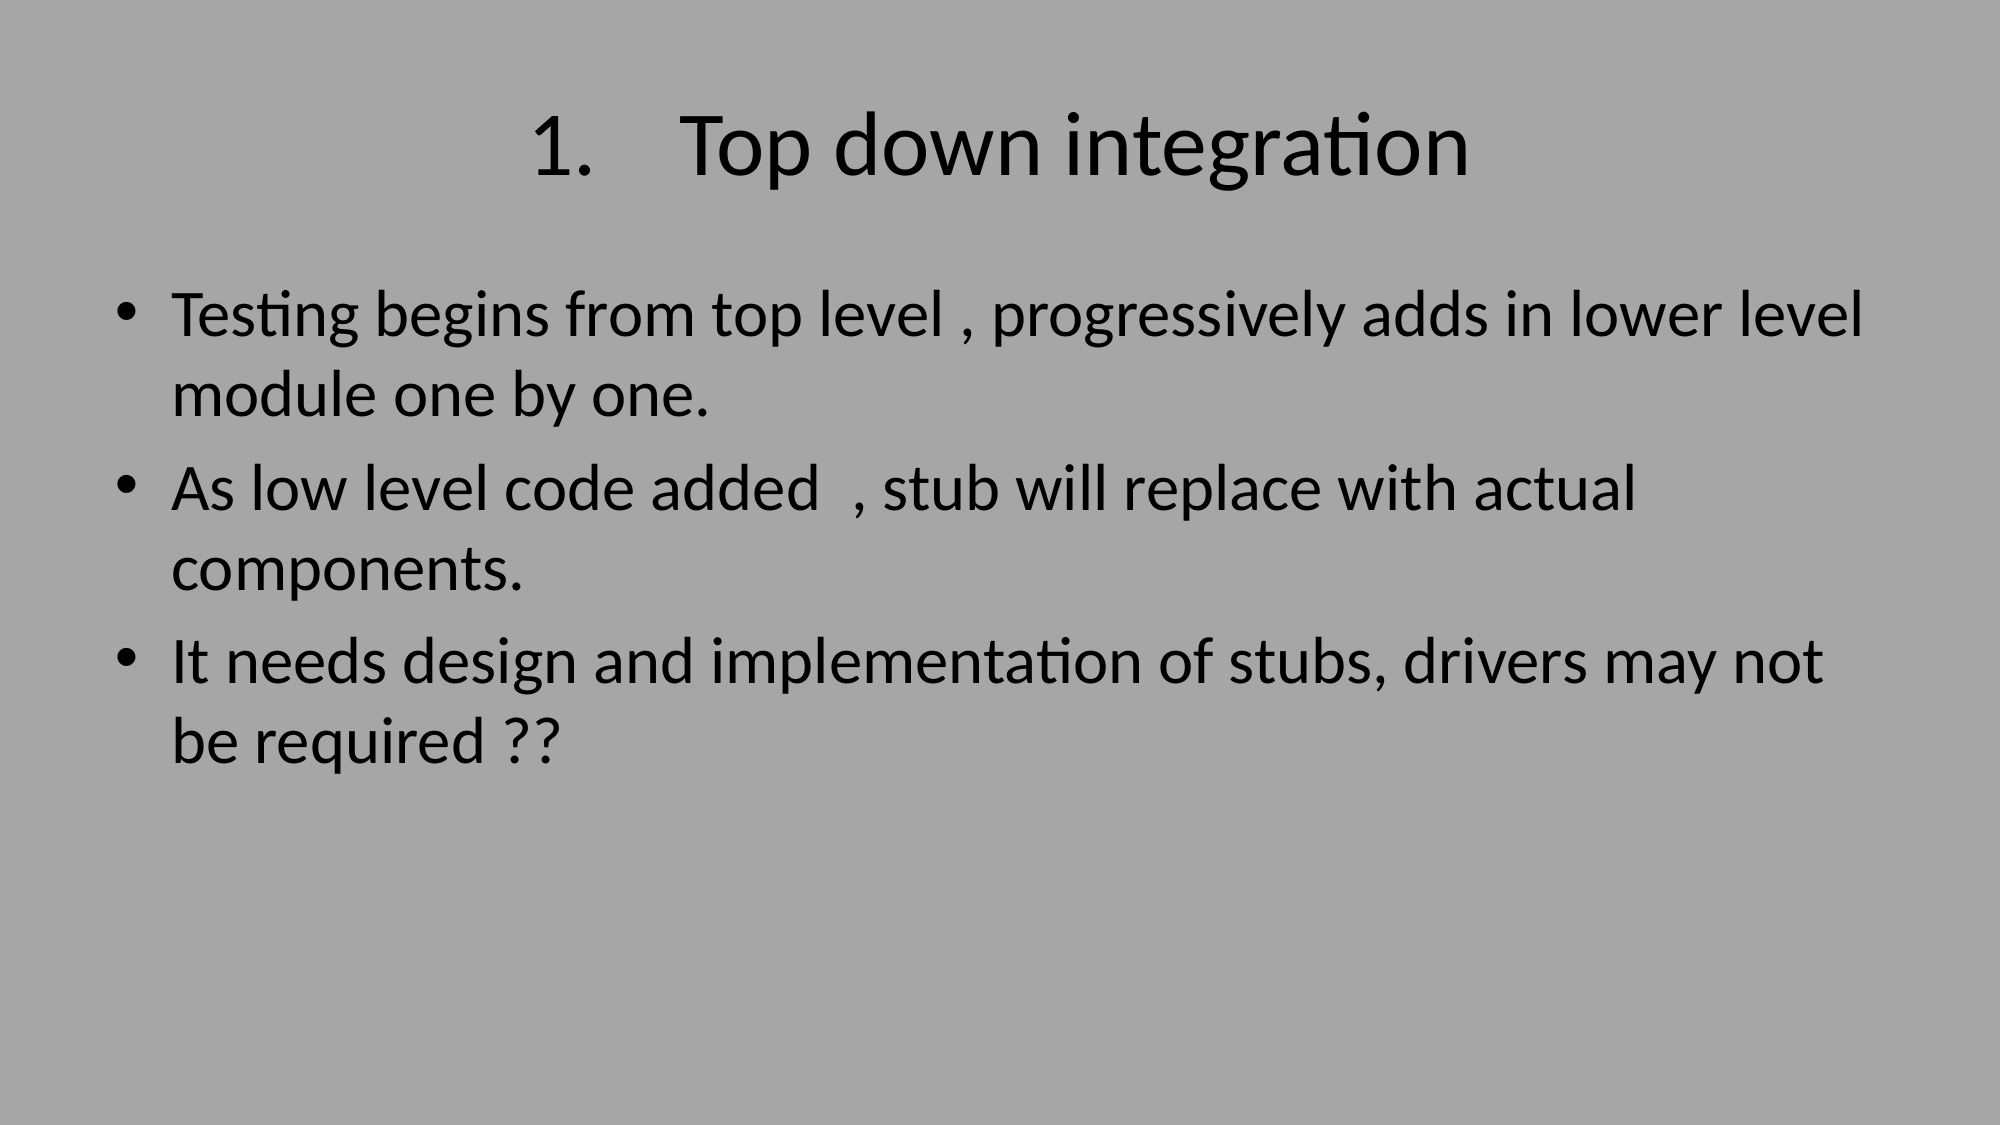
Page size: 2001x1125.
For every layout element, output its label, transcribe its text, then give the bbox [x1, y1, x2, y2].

title 1. Top down integration [99, 45, 1900, 233]
list Testing begins from top level , progressively adds in lower level module one by one. As low level code added , stub will replace with actual components. It needs design and implementation of stubs, drivers may not be required ?? [99, 262, 1900, 1005]
